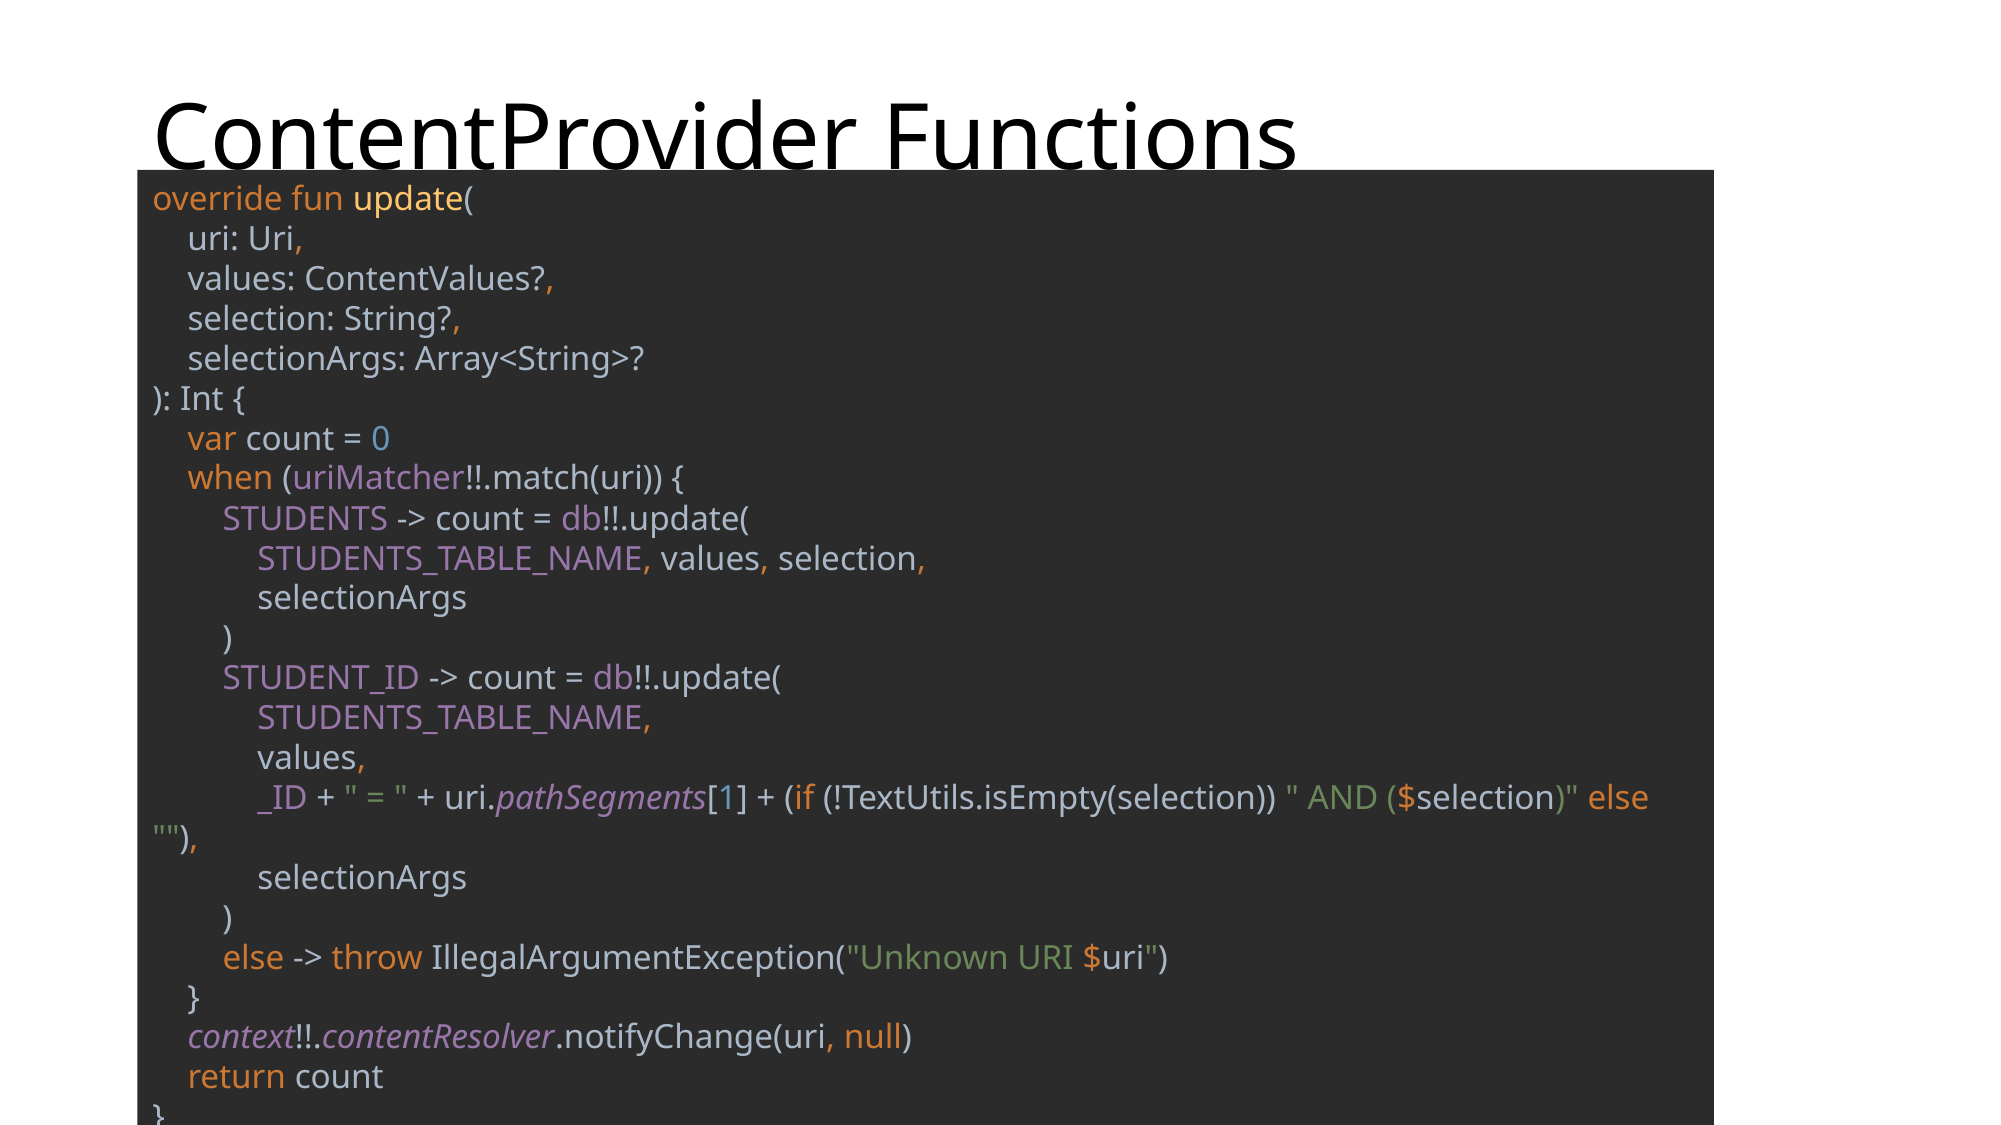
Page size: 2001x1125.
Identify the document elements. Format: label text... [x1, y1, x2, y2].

list override fun update( uri: Uri, values: ContentValues?, selection: String?, selectionArgs: Array<String>? ): Int { var count = 0 when (uriMatcher!!.match(uri)) { STUDENTS -> count = db!!.update( STUDENTS_TABLE_NAME, values, selection, selectionArgs ) STUDENT_ID -> count = db!!.update( STUDENTS_TABLE_NAME, values, _ID + " = " + uri.pathSegments[1] + (if (!TextUtils.isEmpty(selection)) " AND ($selection)" else ""), selectionArgs ) else -> throw IllegalArgumentException("Unknown URI $uri") } context!!.contentResolver.notifyChange(uri, null) return count } [137, 169, 1714, 1125]
title ContentProvider Functions [137, 30, 1863, 249]
